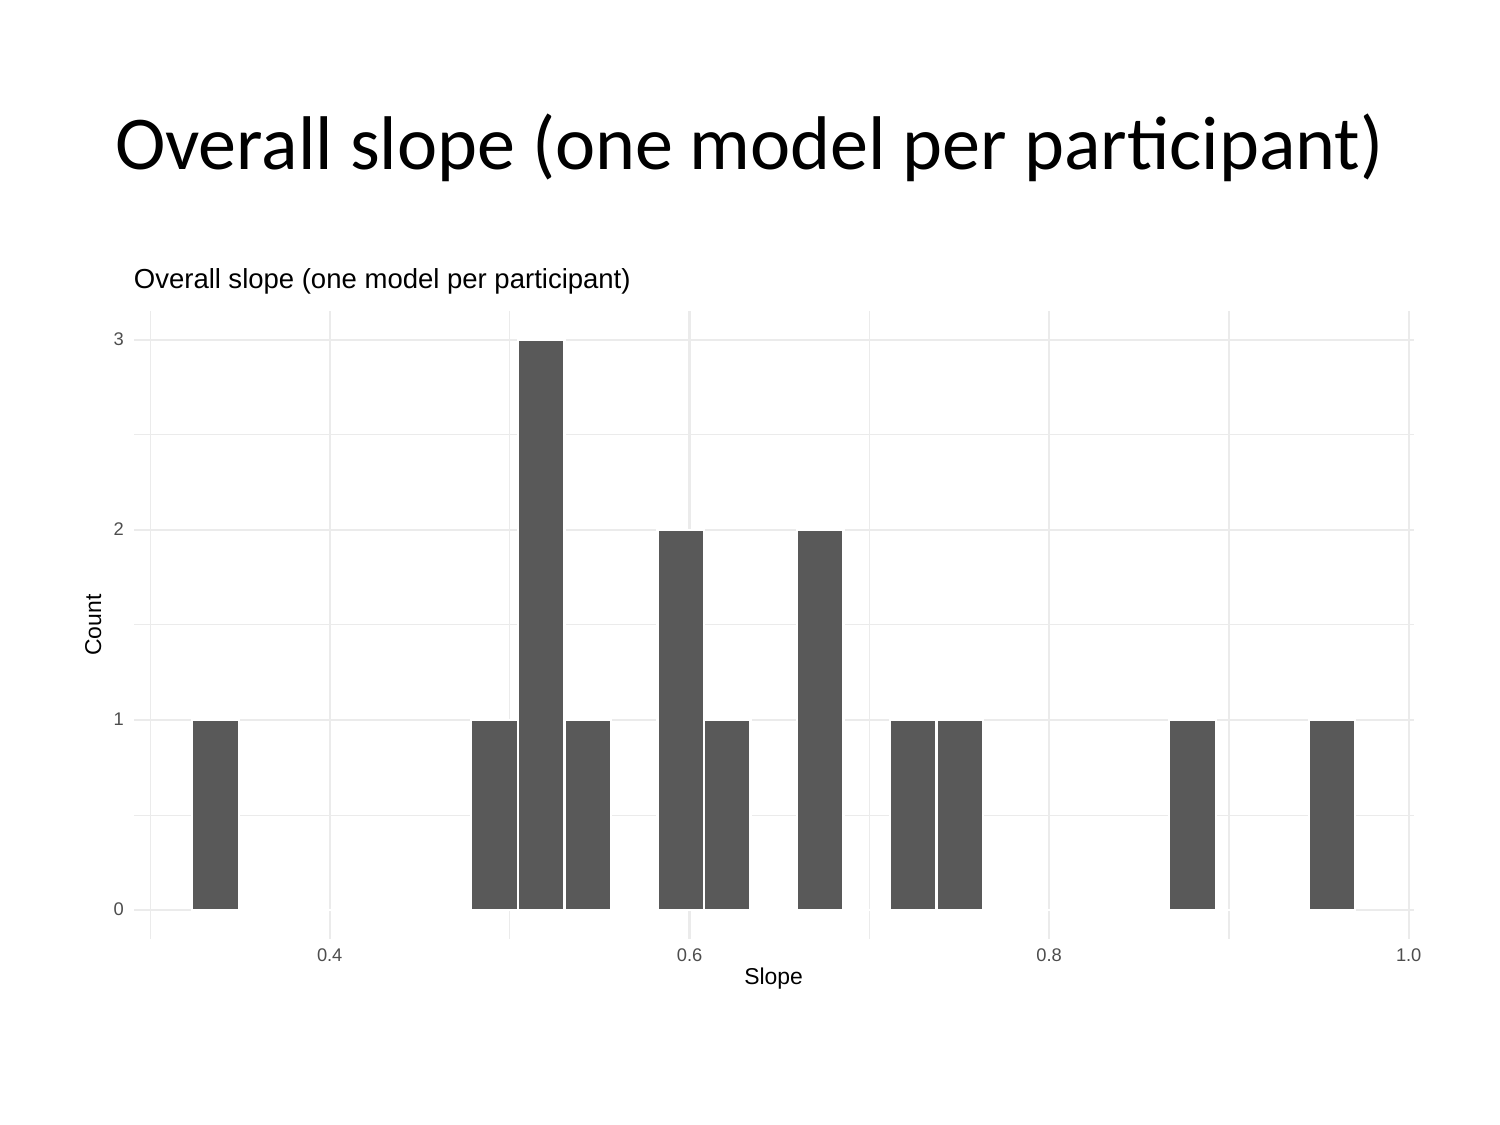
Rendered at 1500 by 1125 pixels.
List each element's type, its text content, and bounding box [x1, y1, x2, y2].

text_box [74, 262, 1426, 1006]
title Overall slope (one model per participant) [75, 45, 1425, 233]
